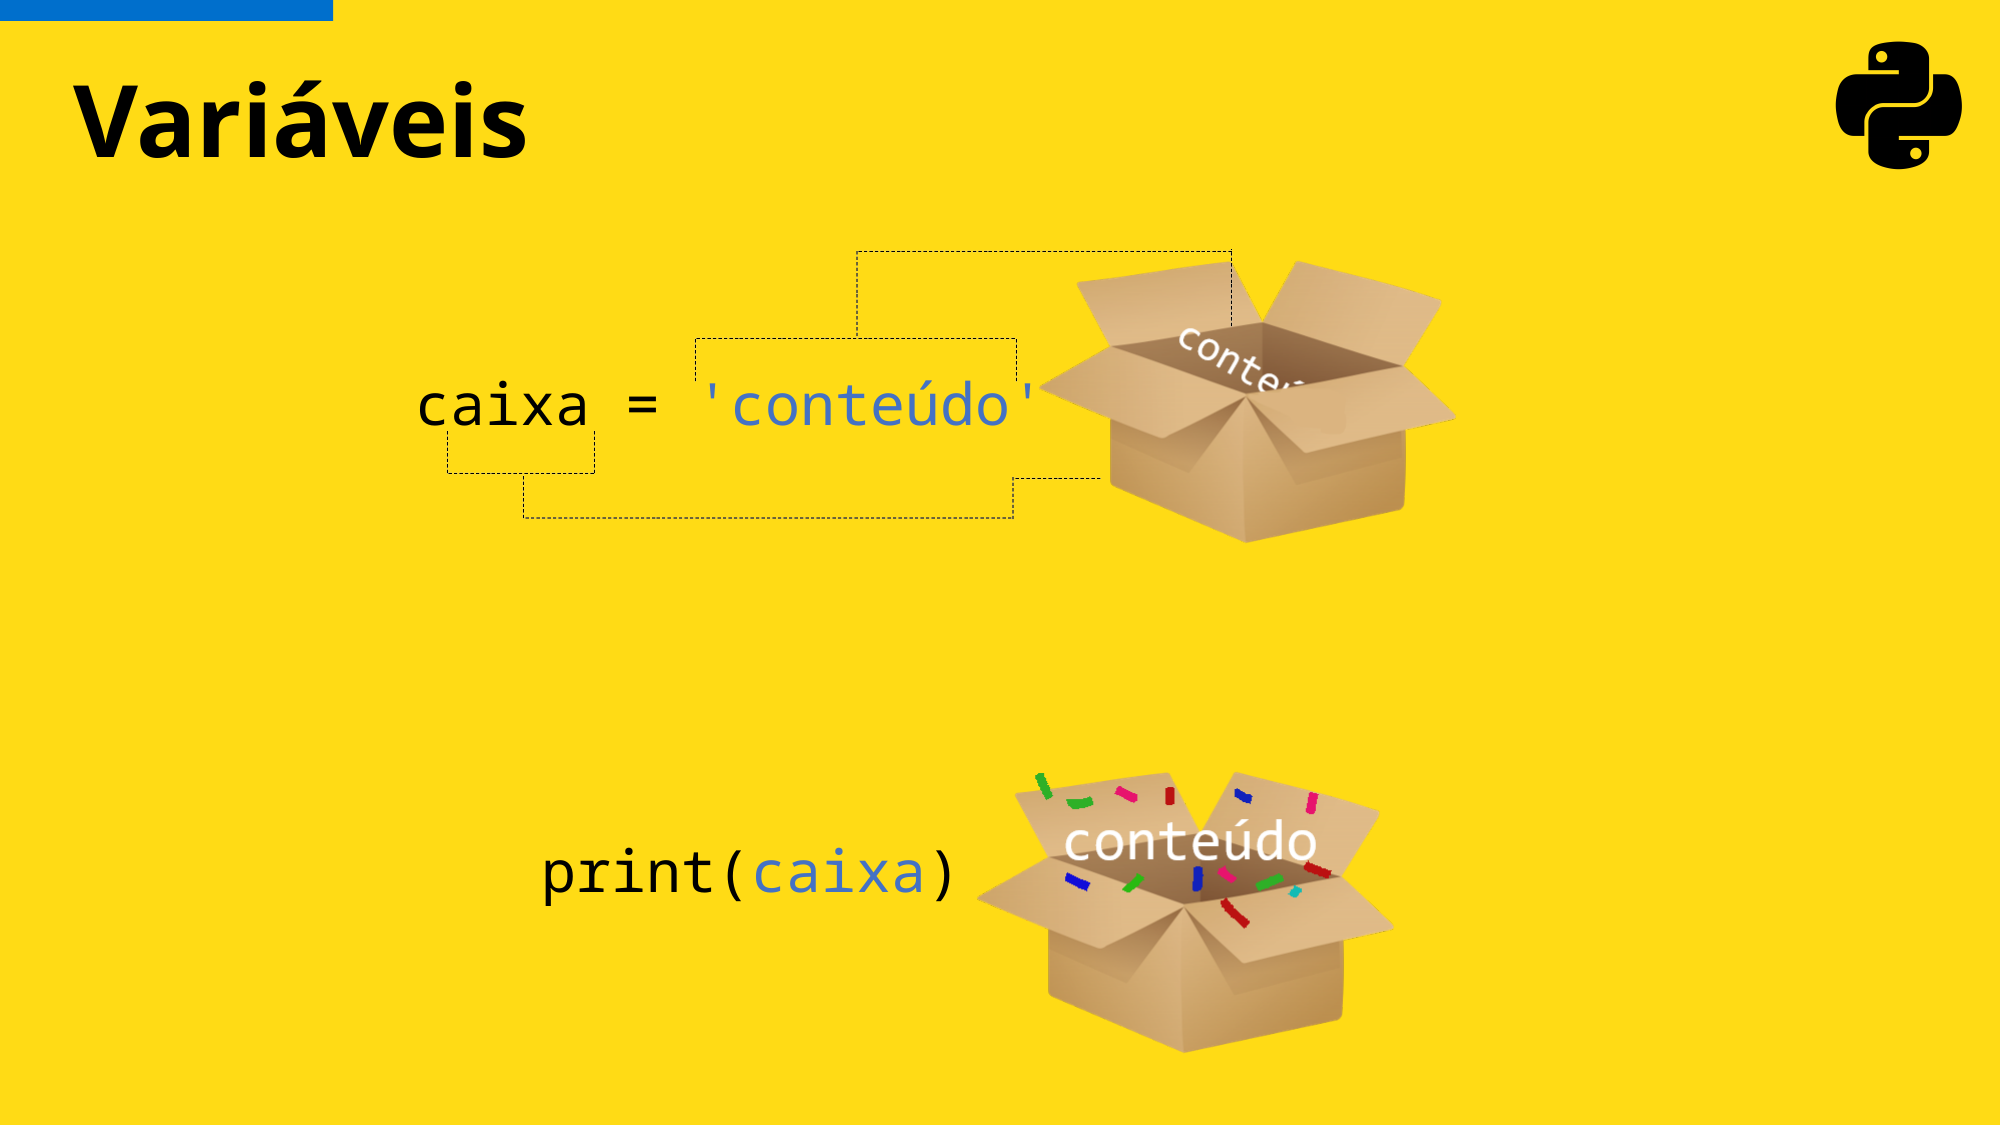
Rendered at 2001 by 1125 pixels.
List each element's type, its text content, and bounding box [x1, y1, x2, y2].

picture [417, 233, 1459, 545]
picture [974, 770, 1397, 1055]
text_box [0, 0, 334, 22]
text_box print(caixa) [526, 826, 974, 912]
text_box caixa = 'conteúdo' [400, 359, 1036, 445]
text_box Variáveis [58, 50, 545, 185]
picture [1834, 41, 1963, 170]
